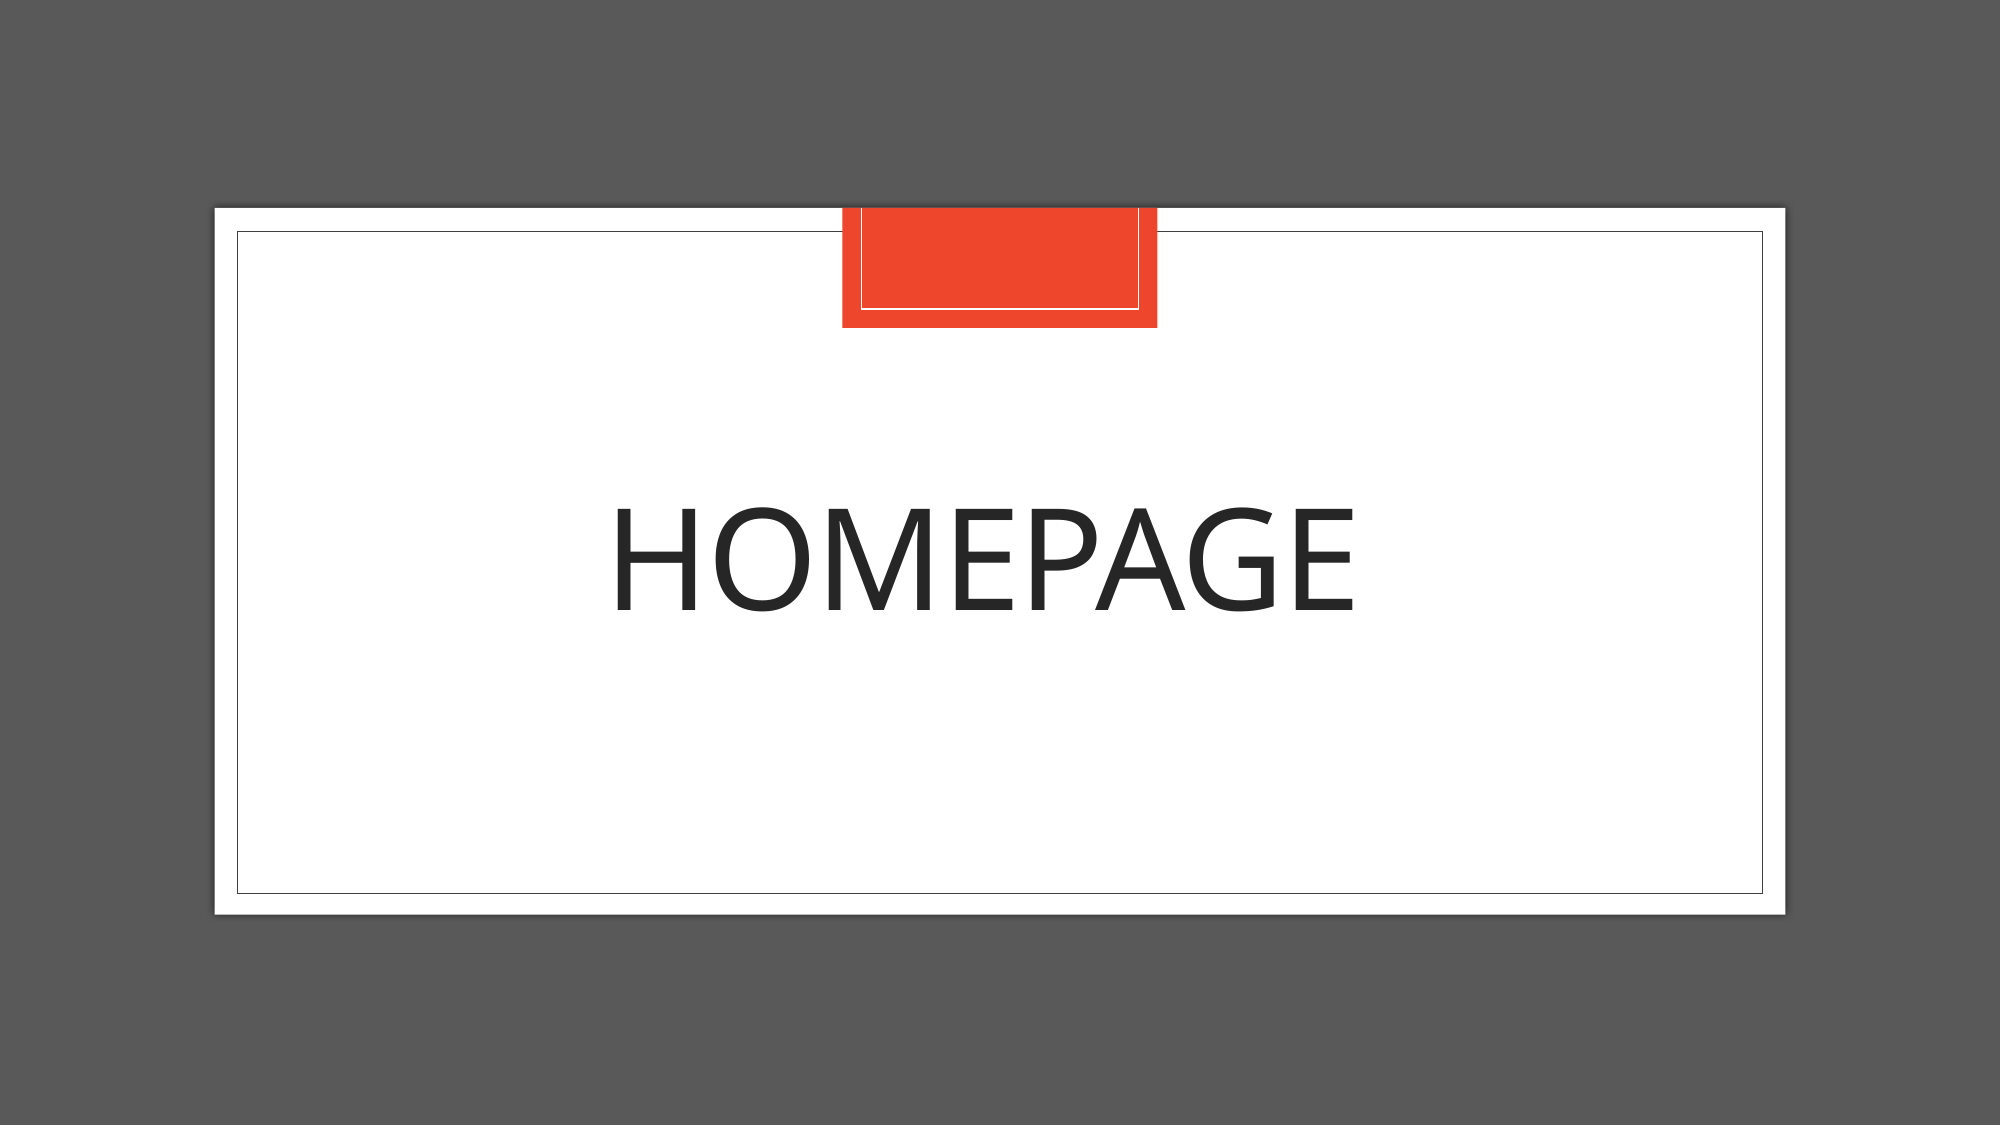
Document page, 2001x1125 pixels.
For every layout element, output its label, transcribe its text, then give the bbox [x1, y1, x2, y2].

title HOMEPAGE [267, 368, 1733, 769]
